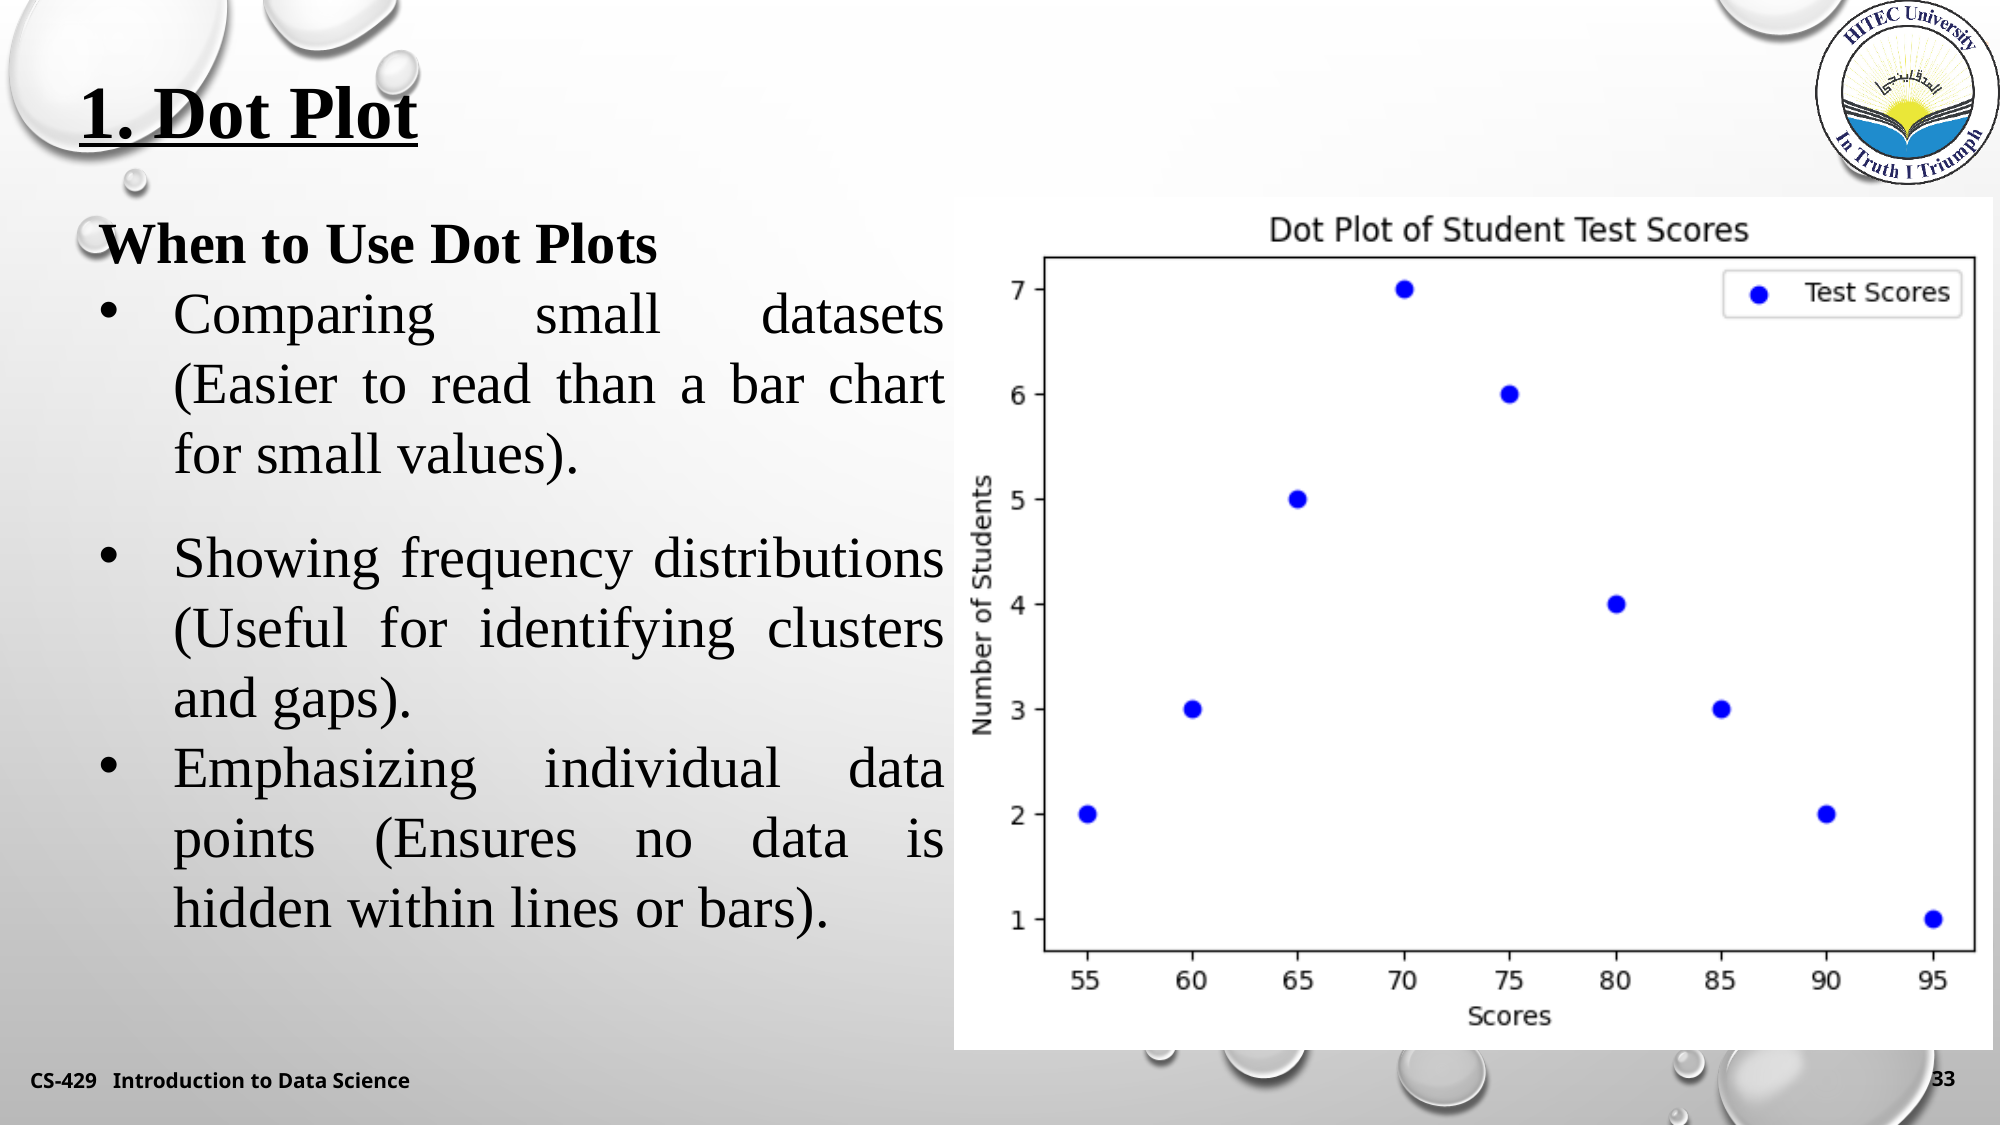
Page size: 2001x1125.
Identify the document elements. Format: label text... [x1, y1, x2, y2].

footer CS-429 Introduction to Data Science [15, 1050, 1110, 1110]
text_box 1. Dot Plot [64, 56, 1809, 162]
picture [0, 0, 2000, 1125]
slide_number 33 [1845, 1060, 1971, 1110]
text_box When to Use Dot Plots Comparing small datasets (Easier to read than a bar chart for small values). Showing frequency distributions (Useful for identifying clusters and gaps). Emphasizing individual data points (Ensures no data is hidden within lines or bars). [83, 197, 953, 947]
